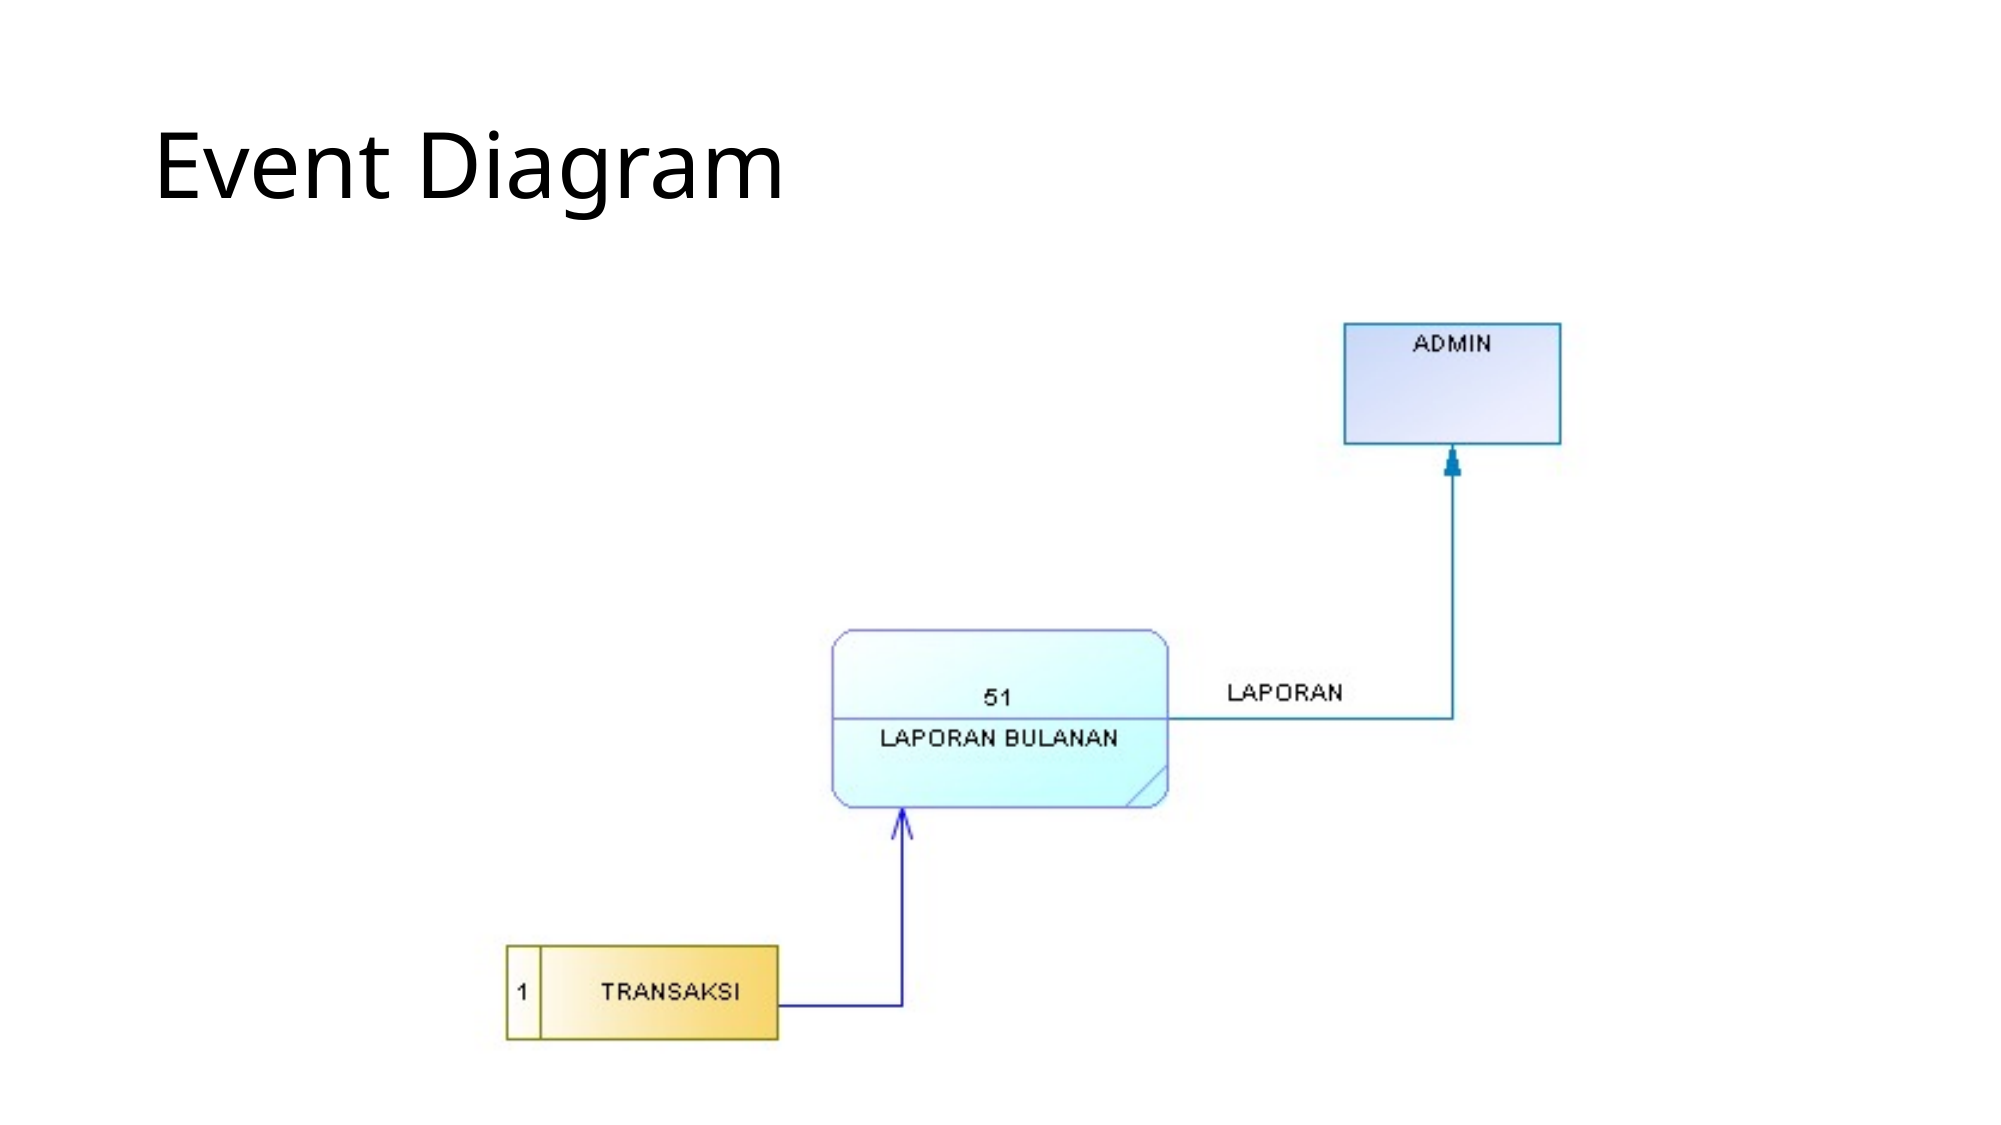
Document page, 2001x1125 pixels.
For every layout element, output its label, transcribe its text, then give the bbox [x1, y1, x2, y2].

title Event Diagram [137, 59, 1863, 278]
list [399, 247, 1689, 1125]
